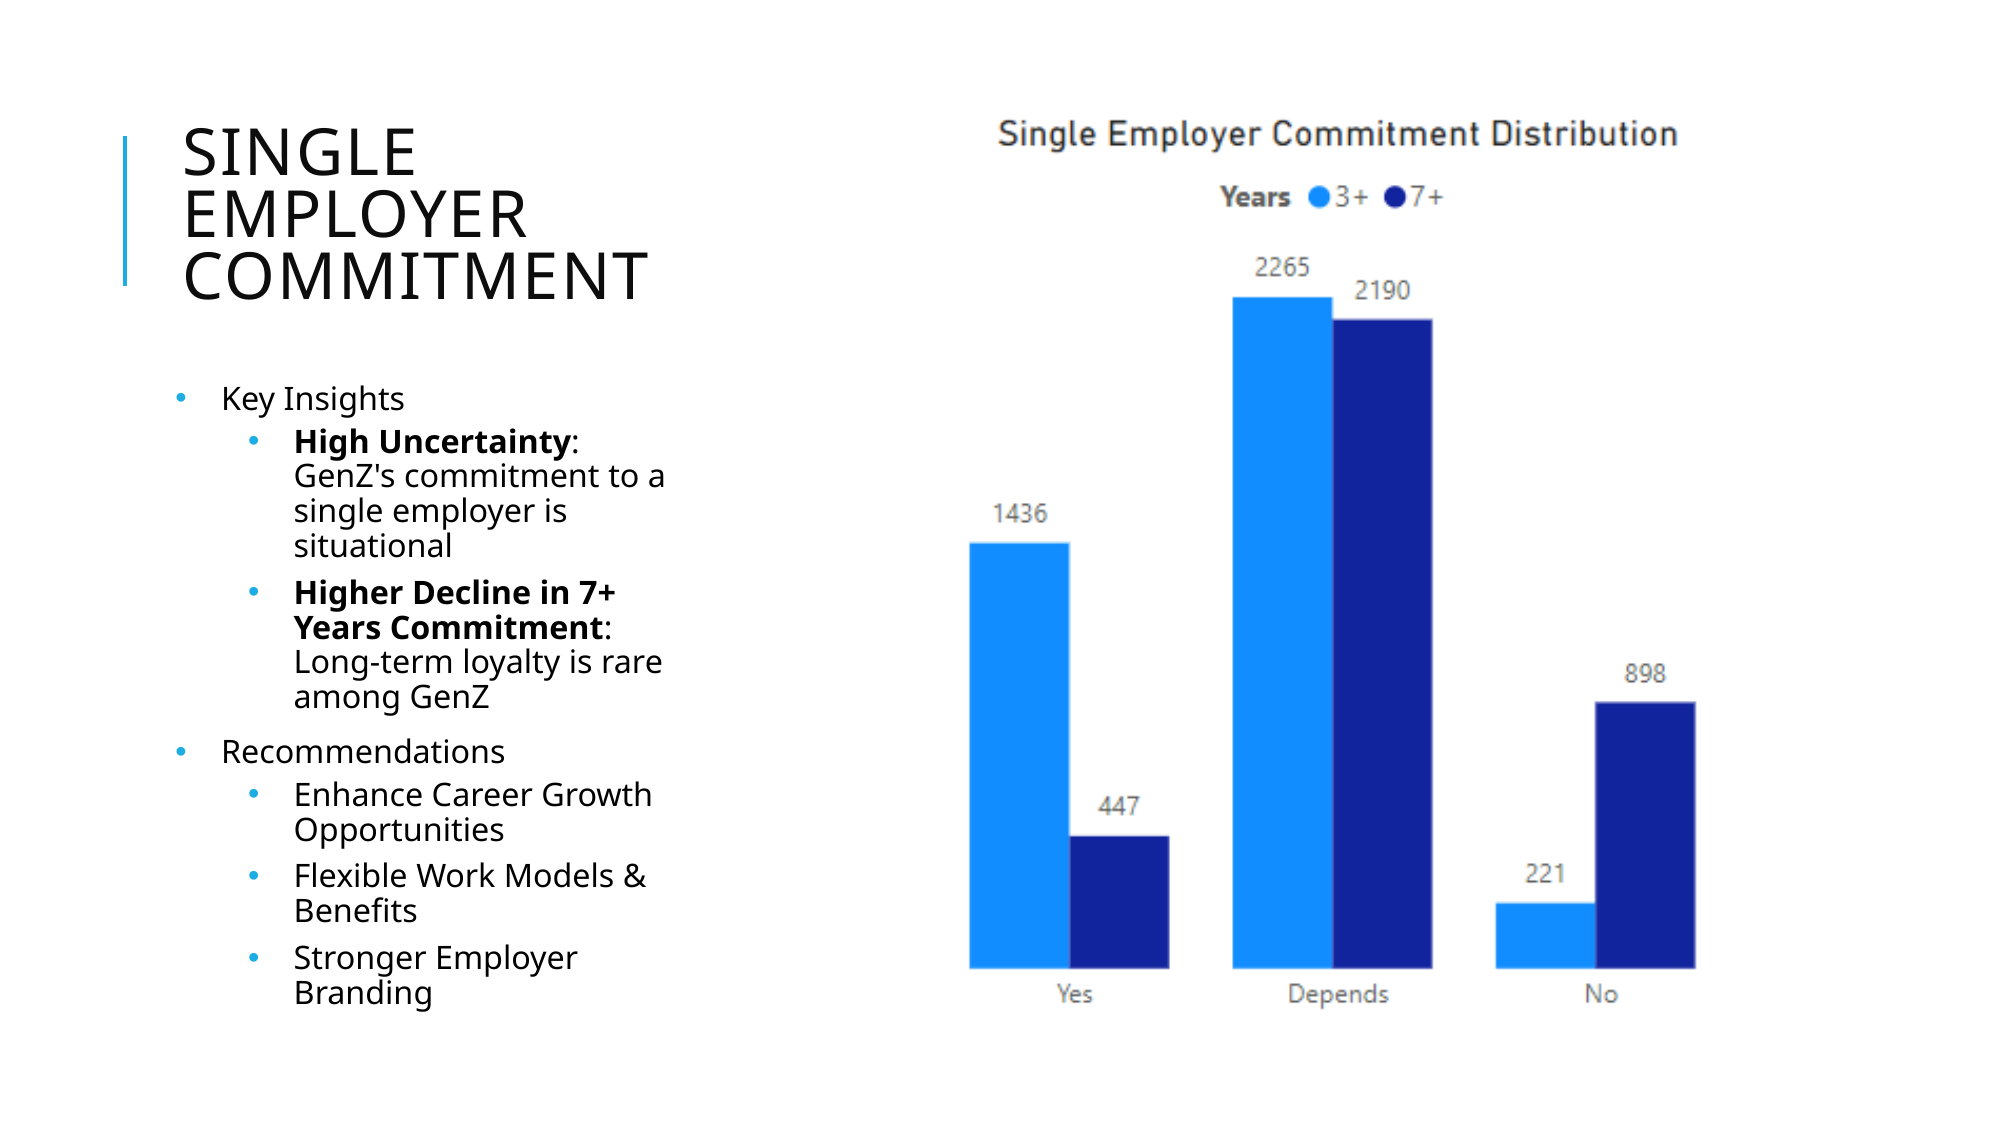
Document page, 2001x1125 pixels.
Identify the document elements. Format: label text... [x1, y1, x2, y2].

list Key Insights High Uncertainty: GenZ's commitment to a single employer is situational Higher Decline in 7+ Years Commitment: Long-term loyalty is rare among GenZ Recommendations Enhance Career Growth Opportunities Flexible Work Models & Benefits Stronger Employer Branding [168, 375, 682, 1020]
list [871, 104, 1785, 1021]
title Single employer commitment [168, 96, 682, 342]
